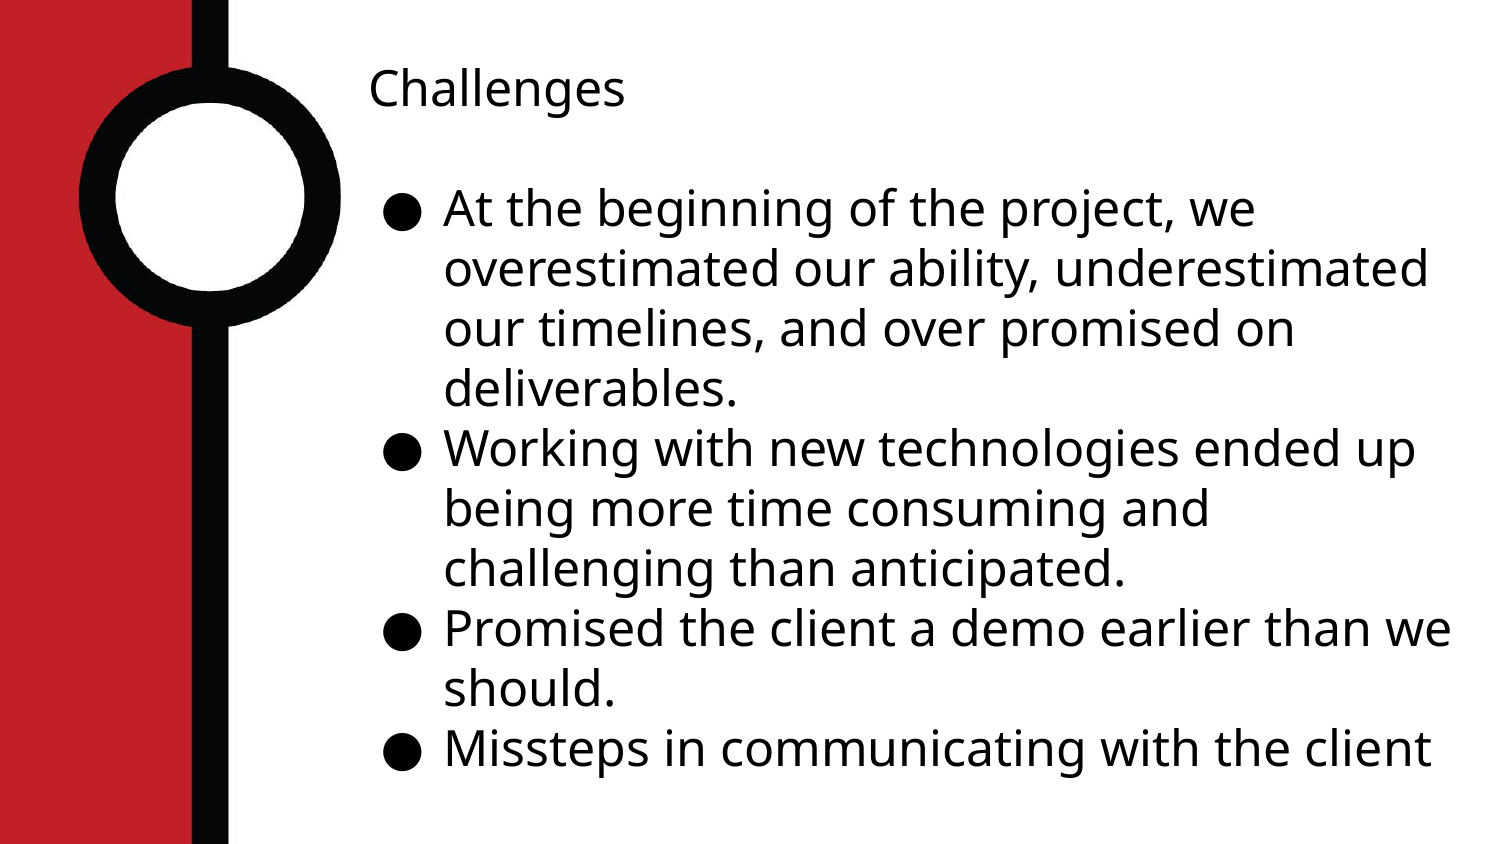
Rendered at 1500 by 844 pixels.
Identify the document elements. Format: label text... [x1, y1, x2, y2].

text_box Challenges At the beginning of the project, we overestimated our ability, underestimated our timelines, and over promised on deliverables. Working with new technologies ended up being more time consuming and challenging than anticipated. Promised the client a demo earlier than we should. Missteps in communicating with the client [353, 40, 1492, 806]
picture [0, 0, 1500, 844]
